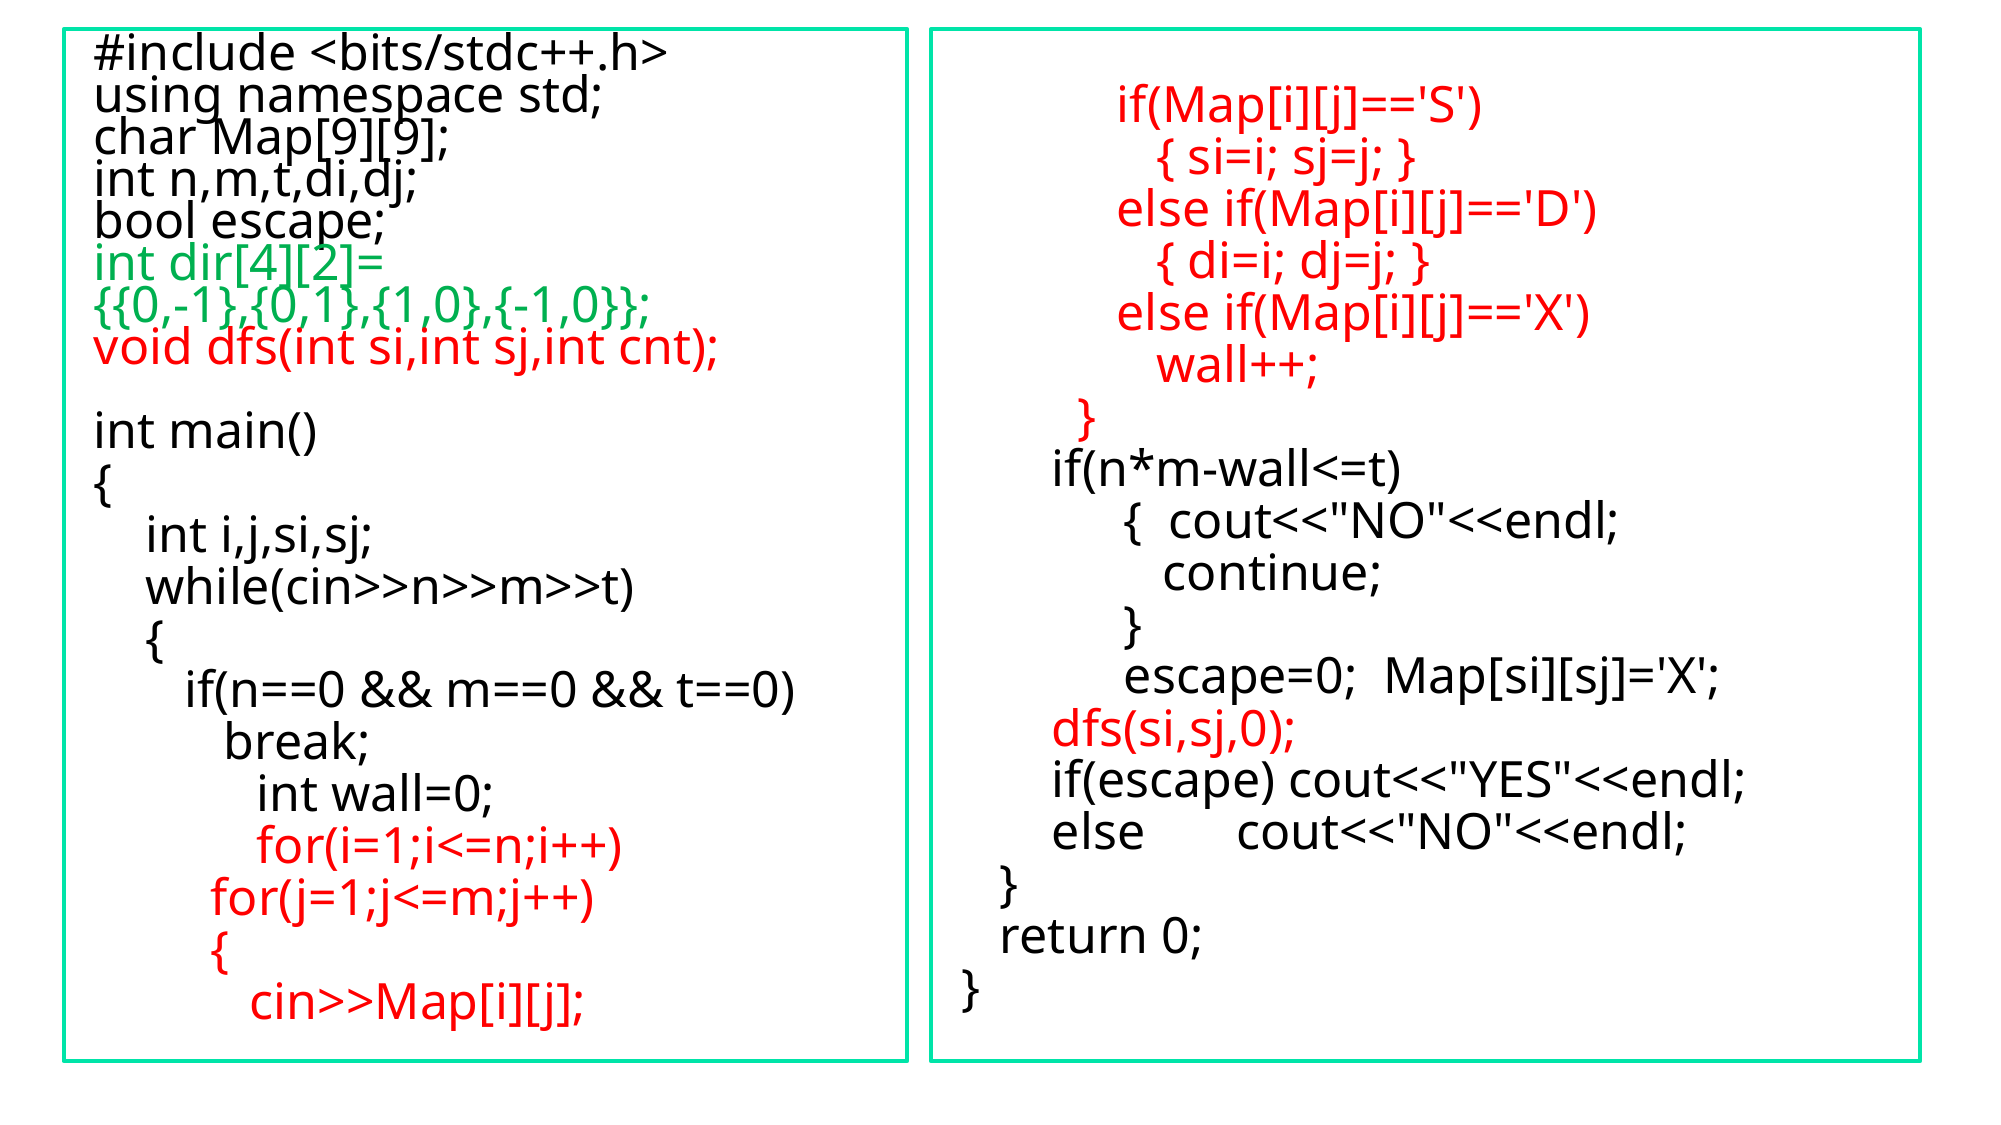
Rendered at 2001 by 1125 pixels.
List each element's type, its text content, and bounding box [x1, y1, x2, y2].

slide_number [1901, 1023, 1983, 1100]
text_box if(Map[i][j]=='S') { si=i; sj=j; } else if(Map[i][j]=='D') { di=i; dj=j; } else if(Map[i][j]=='X') wall++; } if(n*m-wall<=t) { cout<<"NO"<<endl; continue; } escape=0; Map[si][sj]='X'; dfs(si,sj,0); if(escape) cout<<"YES"<<endl; else cout<<"NO"<<endl; } return 0; } [931, 29, 1921, 1062]
text_box #include <bits/stdc++.h> using namespace std; char Map[9][9]; int n,m,t,di,dj; bool escape; int dir[4][2]= {{0,-1},{0,1},{1,0},{-1,0}}; void dfs(int si,int sj,int cnt); int main() { int i,j,si,sj; while(cin>>n>>m>>t) { if(n==0 && m==0 && t==0) break; int wall=0; for(i=1;i<=n;i++) for(j=1;j<=m;j++) { cin>>Map[i][j]; [63, 29, 908, 1062]
